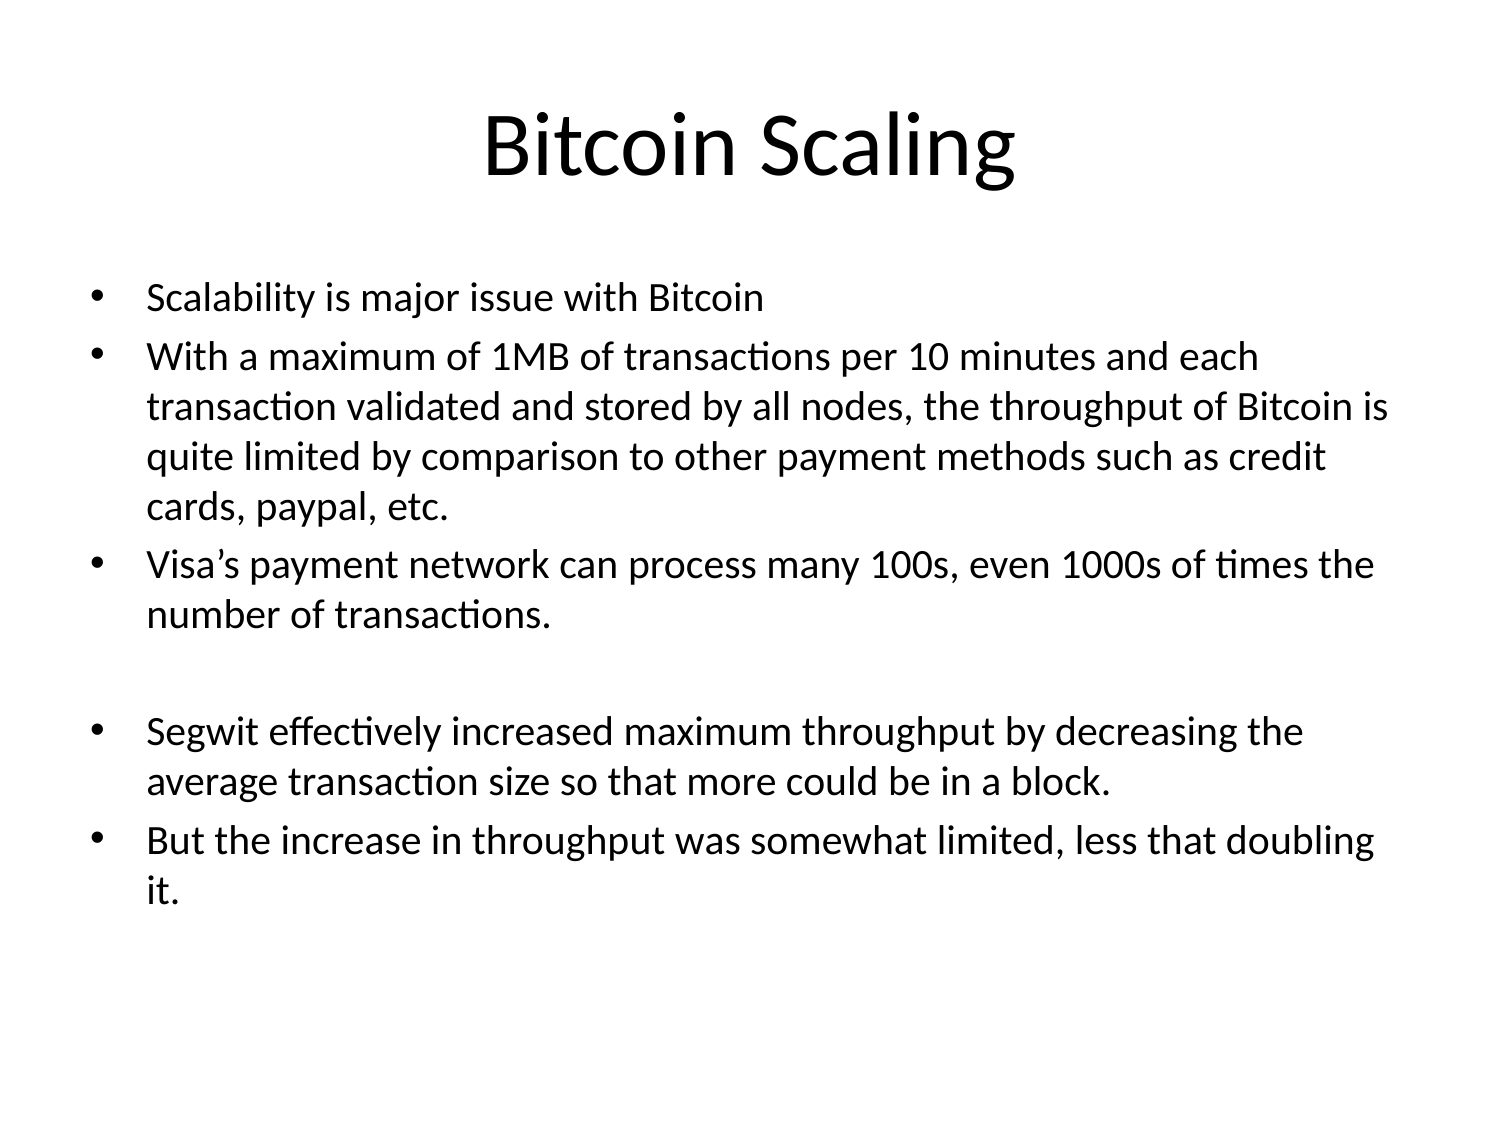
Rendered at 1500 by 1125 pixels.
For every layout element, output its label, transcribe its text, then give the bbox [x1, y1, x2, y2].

title Bitcoin Scaling [75, 45, 1425, 233]
list Scalability is major issue with Bitcoin With a maximum of 1MB of transactions per 10 minutes and each transaction validated and stored by all nodes, the throughput of Bitcoin is quite limited by comparison to other payment methods such as credit cards, paypal, etc. Visa’s payment network can process many 100s, even 1000s of times the number of transactions. Segwit effectively increased maximum throughput by decreasing the average transaction size so that more could be in a block. But the increase in throughput was somewhat limited, less that doubling it. [75, 262, 1425, 1005]
